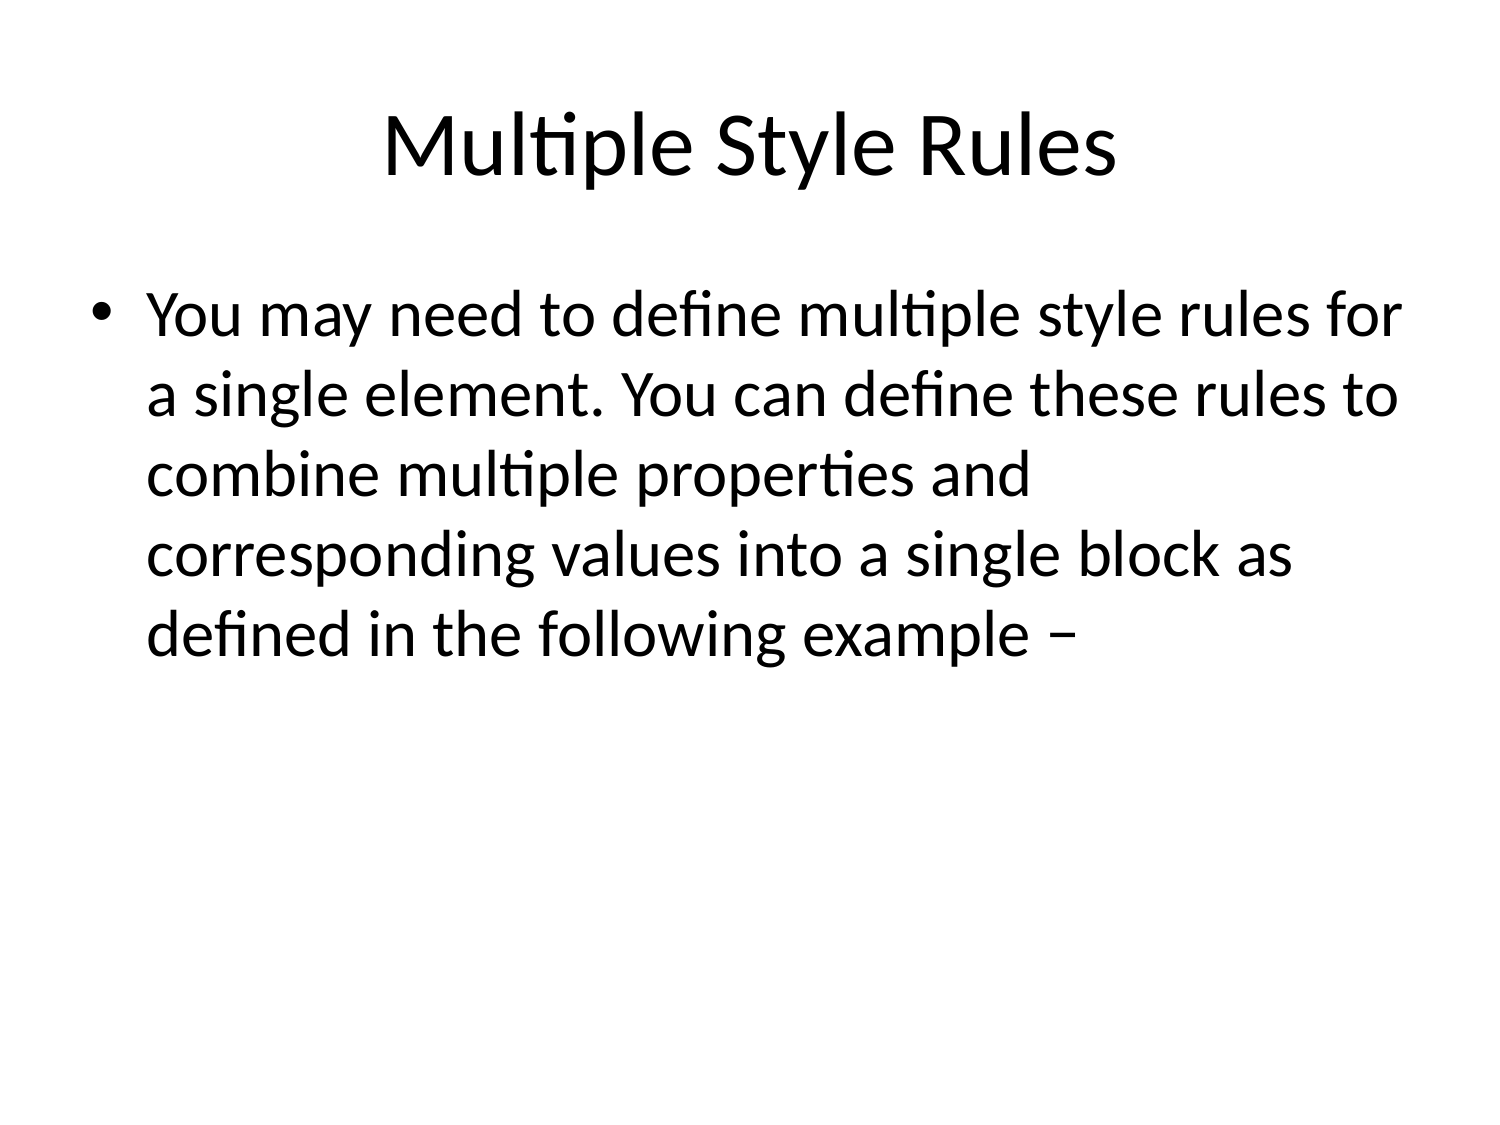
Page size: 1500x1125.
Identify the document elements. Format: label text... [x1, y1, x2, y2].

list You may need to define multiple style rules for a single element. You can define these rules to combine multiple properties and corresponding values into a single block as defined in the following example − [75, 262, 1425, 1005]
title Multiple Style Rules [75, 45, 1425, 233]
